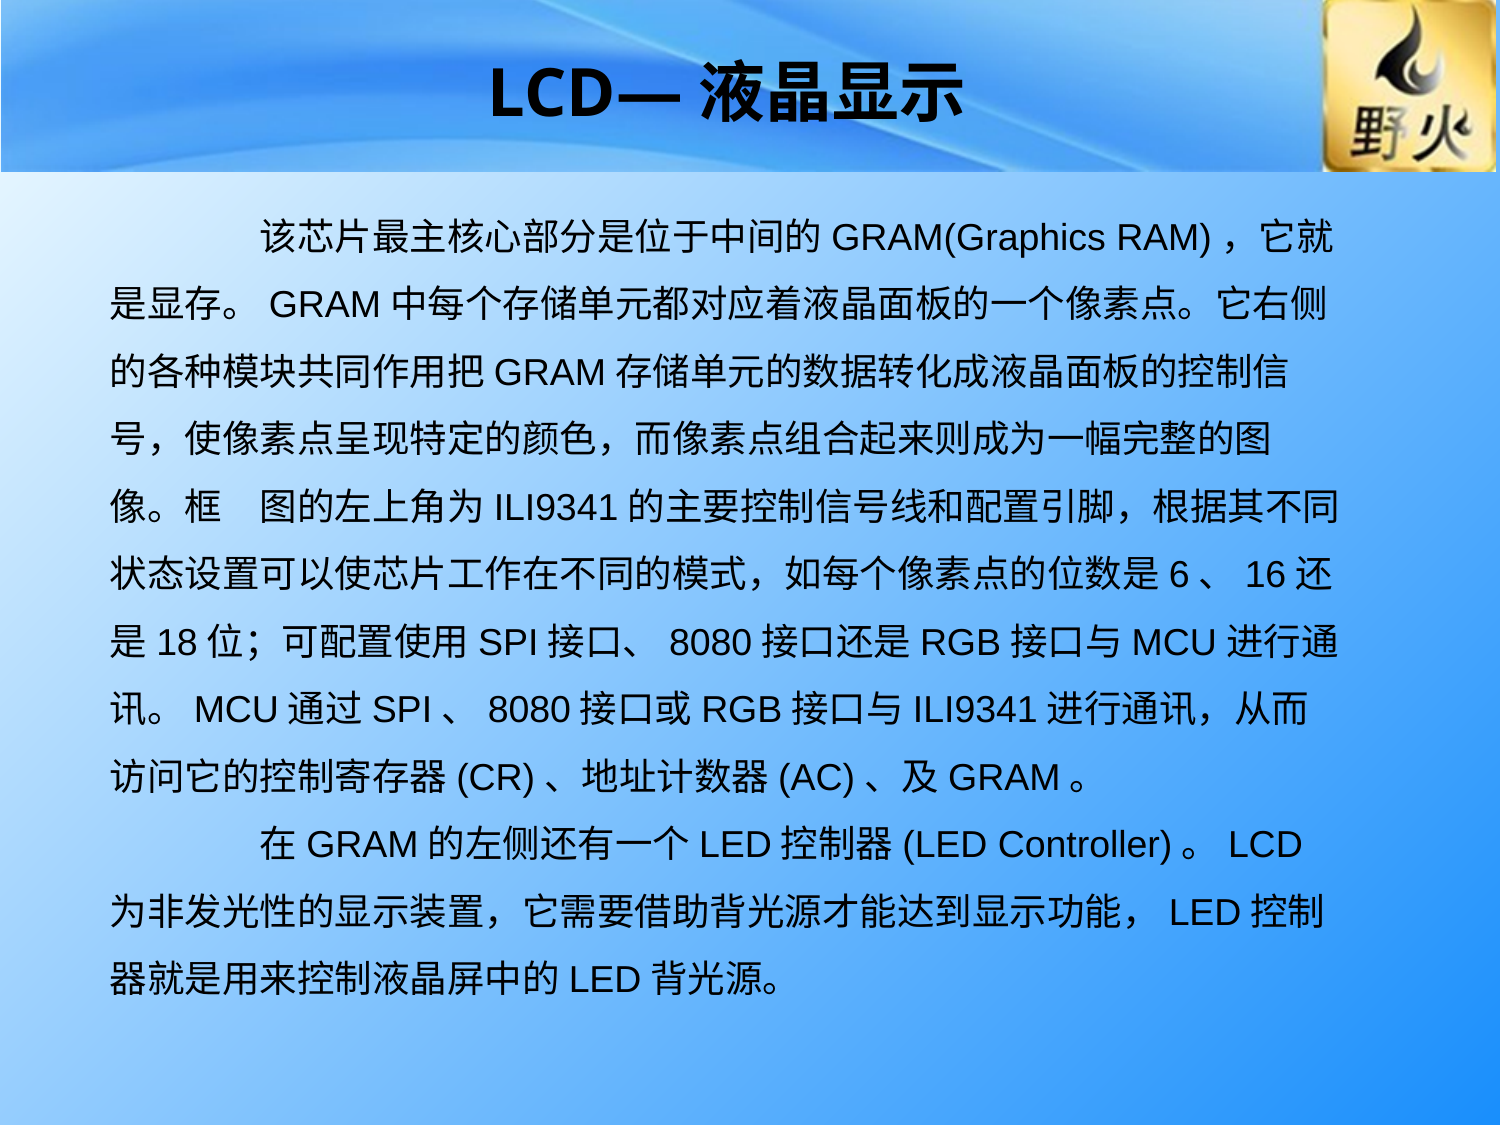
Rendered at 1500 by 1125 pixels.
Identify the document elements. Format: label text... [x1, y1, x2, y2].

picture [1, 0, 1496, 172]
text_box 该芯片最主核心部分是位于中间的GRAM(Graphics RAM)，它就是显存。GRAM中每个存储单元都对应着液晶面板的一个像素点。它右侧的各种模块共同作用把GRAM存储单元的数据转化成液晶面板的控制信号，使像素点呈现特定的颜色，而像素点组合起来则成为一幅完整的图像。框 图的左上角为ILI9341的主要控制信号线和配置引脚，根据其不同状态设置可以使芯片工作在不同的模式，如每个像素点的位数是6、16还是18位；可配置使用SPI接口、8080接口还是RGB接口与MCU进行通讯。MCU通过SPI、8080接口或RGB接口与ILI9341进行通讯，从而访问它的控制寄存器(CR)、地址计数器(AC)、及GRAM。 在GRAM的左侧还有一个LED控制器(LED Controller)。LCD为非发光性的显示装置，它需要借助背光源才能达到显示功能，LED控制器就是用来控制液晶屏中的LED背光源。 [94, 182, 1359, 1076]
